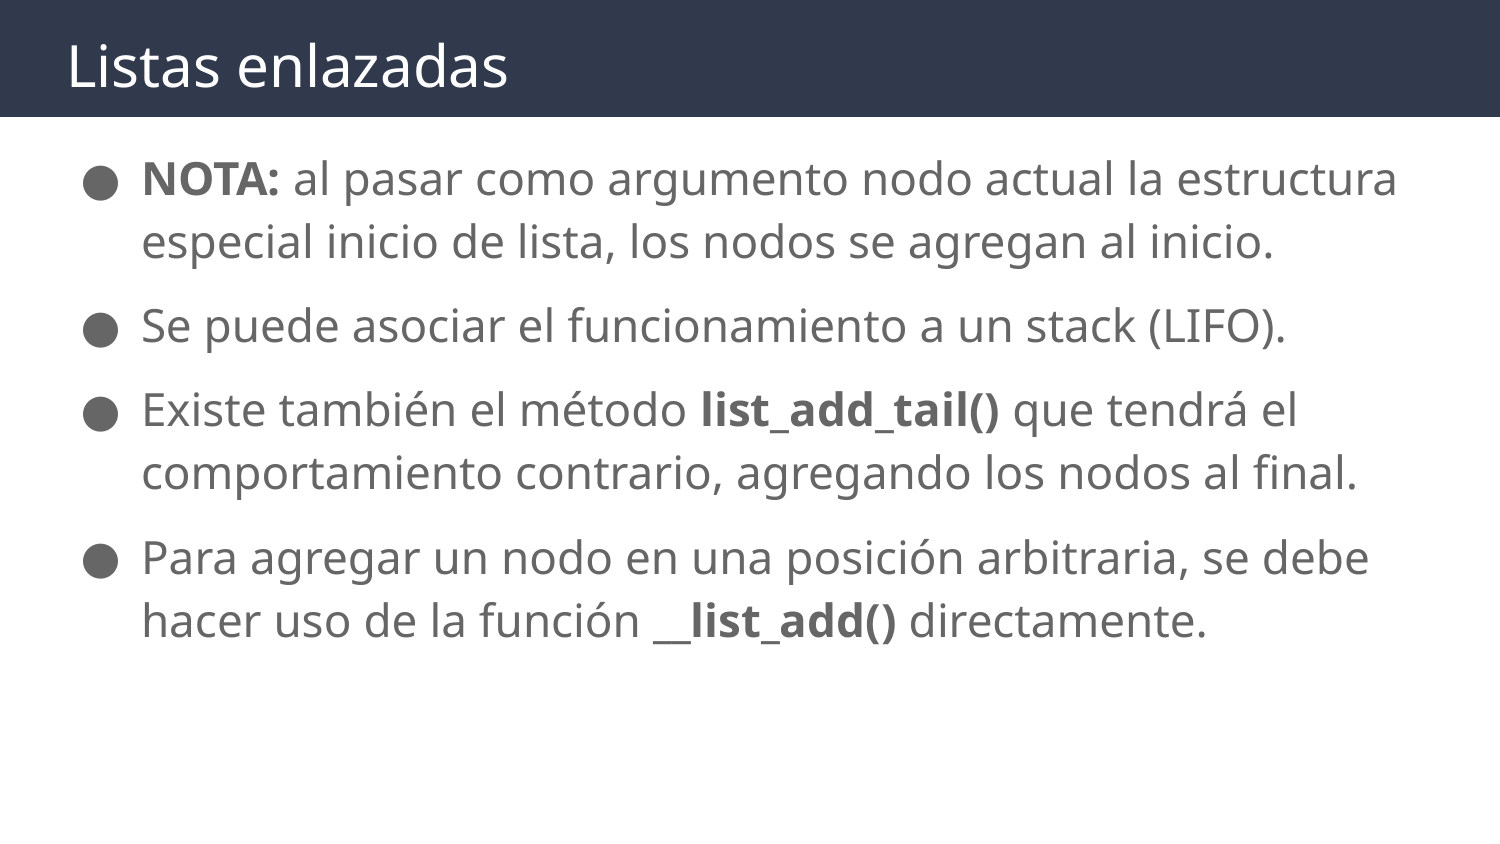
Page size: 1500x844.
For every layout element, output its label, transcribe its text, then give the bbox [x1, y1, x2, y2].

list NOTA: al pasar como argumento nodo actual la estructura especial inicio de lista, los nodos se agregan al inicio. Se puede asociar el funcionamiento a un stack (LIFO). Existe también el método list_add_tail() que tendrá el comportamiento contrario, agregando los nodos al final. Para agregar un nodo en una posición arbitraria, se debe hacer uso de la función __list_add() directamente. [51, 126, 1449, 817]
title Listas enlazadas [51, 14, 1449, 117]
